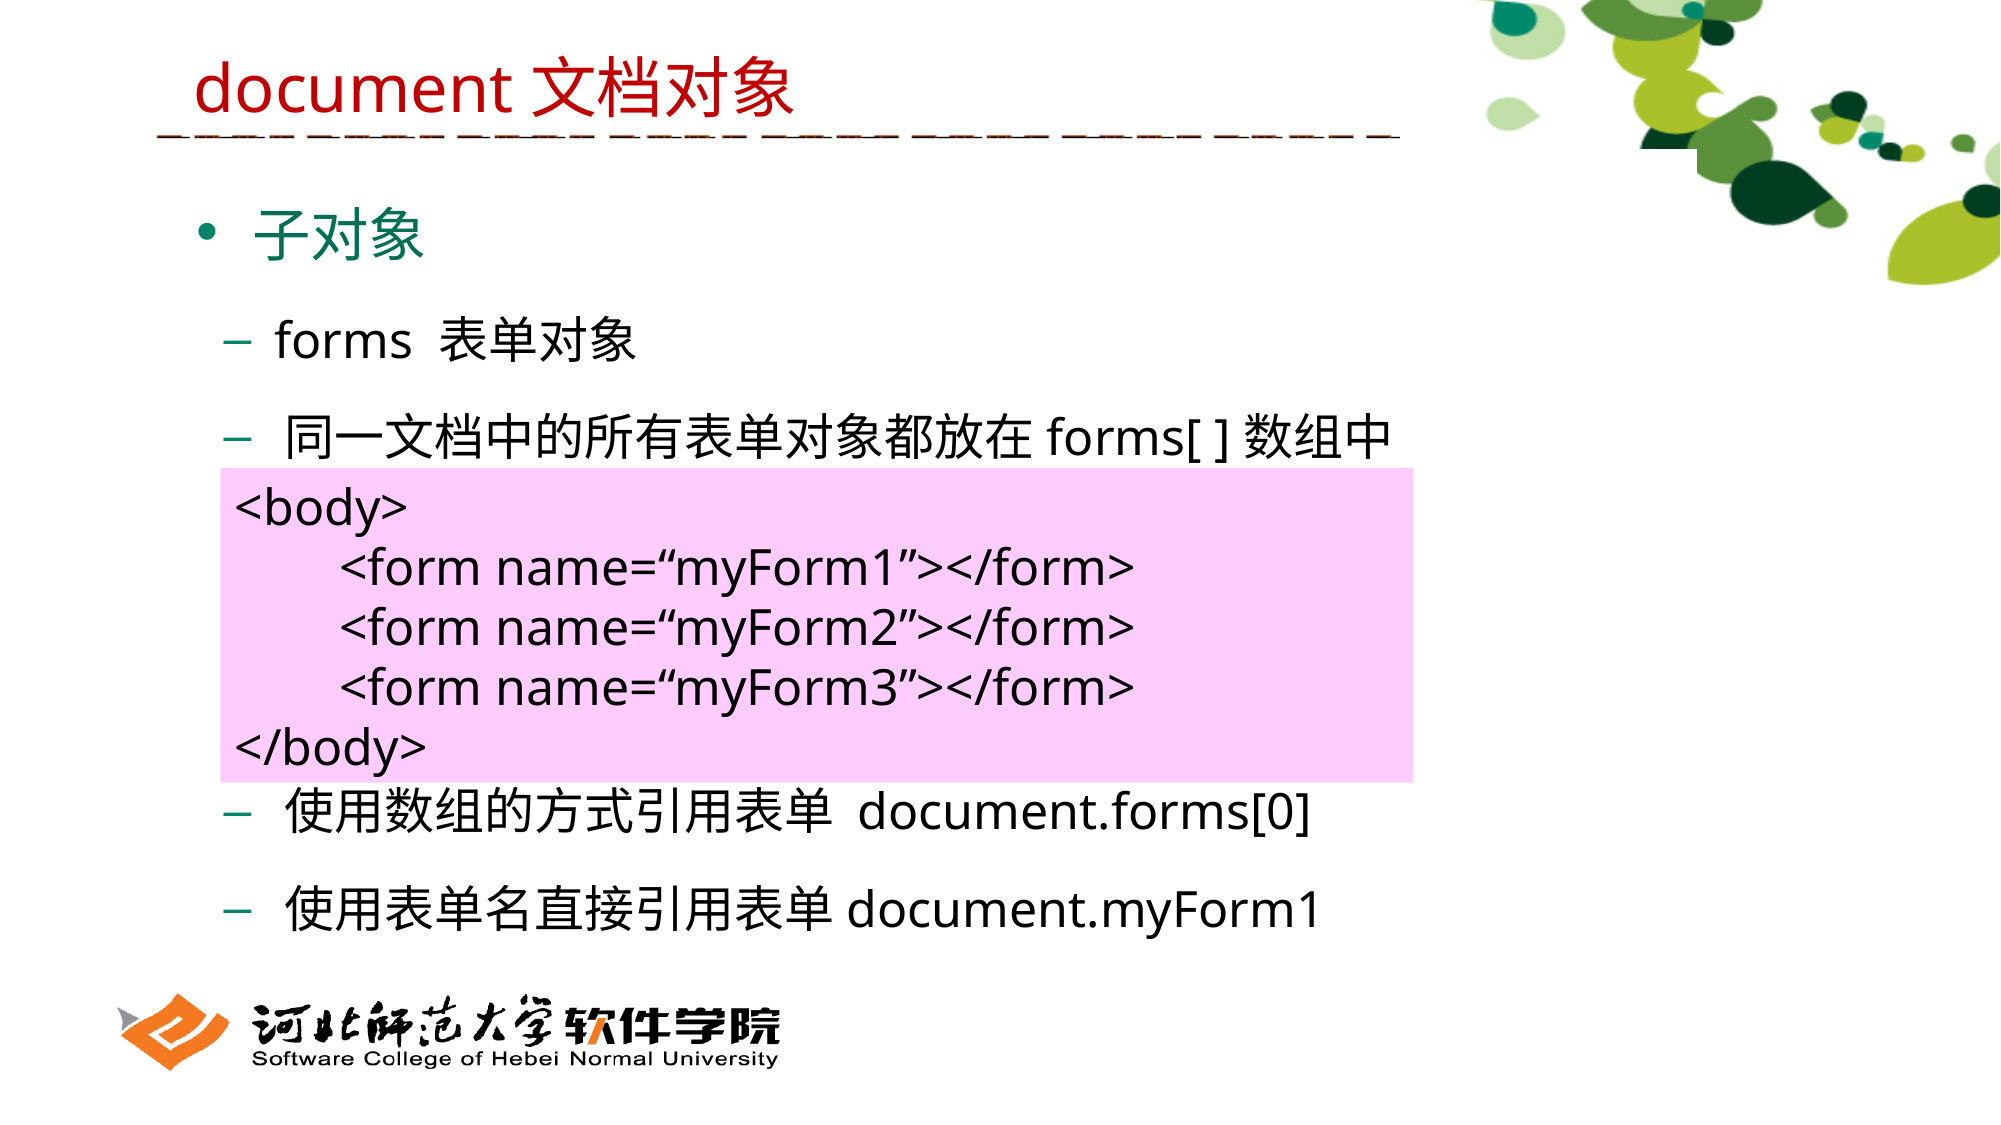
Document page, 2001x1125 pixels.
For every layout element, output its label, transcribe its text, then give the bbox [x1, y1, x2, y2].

picture [0, 0, 2001, 1125]
list document文档对象 [178, 38, 1523, 120]
text_box <body> <form name=“myForm1”></form> <form name=“myForm2”></form> <form name=“myForm3”></form> </body> [220, 467, 1414, 783]
list 子对象 forms 表单对象 同一文档中的所有表单对象都放在forms[ ]数组中 使用数组的方式引用表单 document.forms[0] 使用表单名直接引用表单document.myForm1 [149, 149, 1697, 988]
